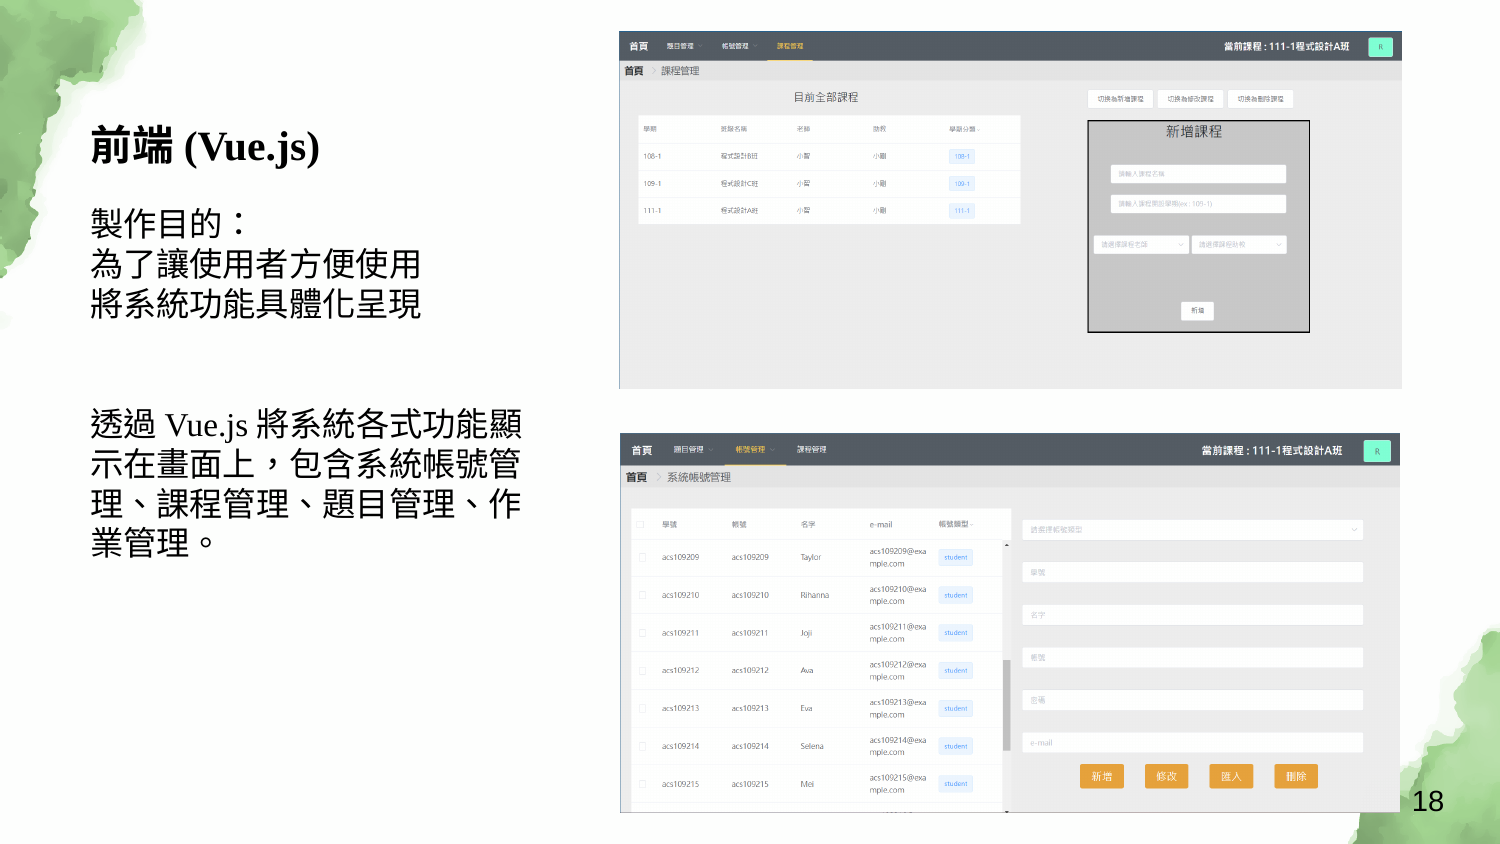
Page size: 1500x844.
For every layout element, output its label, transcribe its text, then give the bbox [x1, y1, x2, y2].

picture [0, 0, 1500, 844]
text_box 前端(Vue.js) [75, 32, 615, 250]
text_box 製作目的： 為了讓使用者方便使用 將系統功能具體化呈現 透過Vue.js將系統各式功能顯示在畫面上，包含系統帳號管理、課程管理、題目管理、作業管理。 [75, 195, 570, 730]
text_box 18 [1370, 775, 1487, 826]
